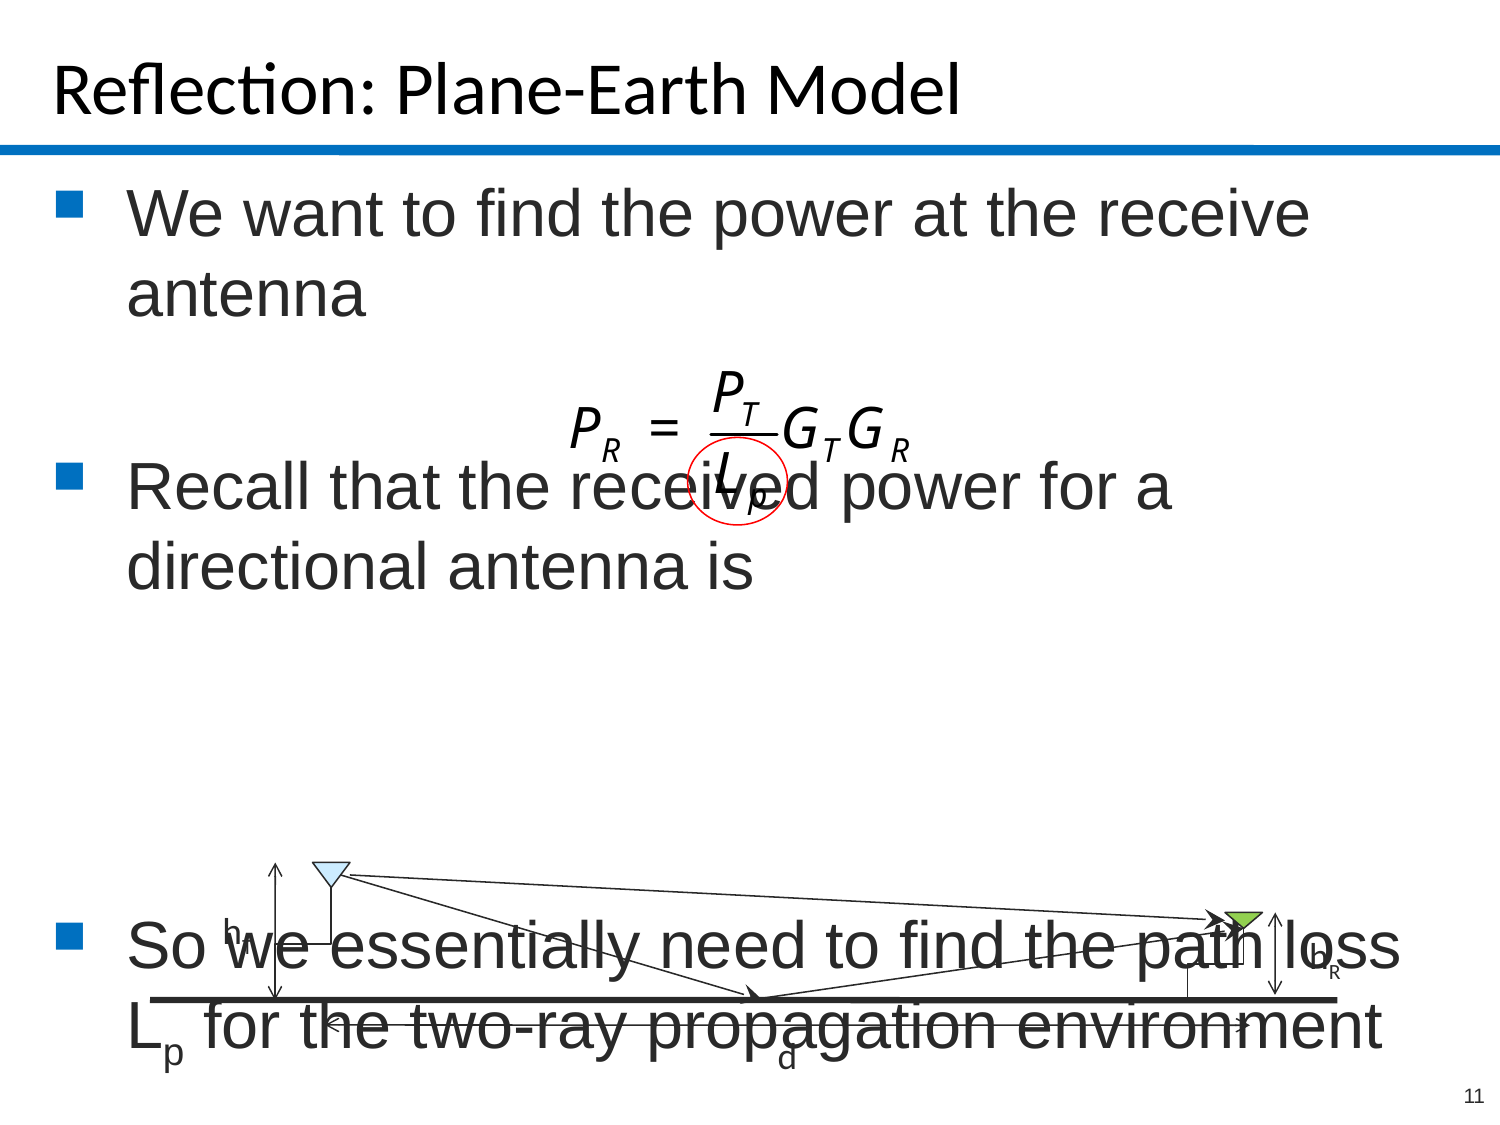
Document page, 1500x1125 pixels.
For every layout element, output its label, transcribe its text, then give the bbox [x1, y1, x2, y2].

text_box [562, 362, 926, 526]
text_box d [749, 1035, 825, 1085]
slide_number 11 [1187, 1074, 1500, 1125]
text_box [149, 862, 1363, 1026]
list We want to find the power at the receive antenna Recall that the received power for a directional antenna is So we essentially need to find the path loss Lp for the two-ray propagation environment [37, 162, 1451, 576]
title Reflection: Plane-Earth Model [37, 15, 1463, 138]
